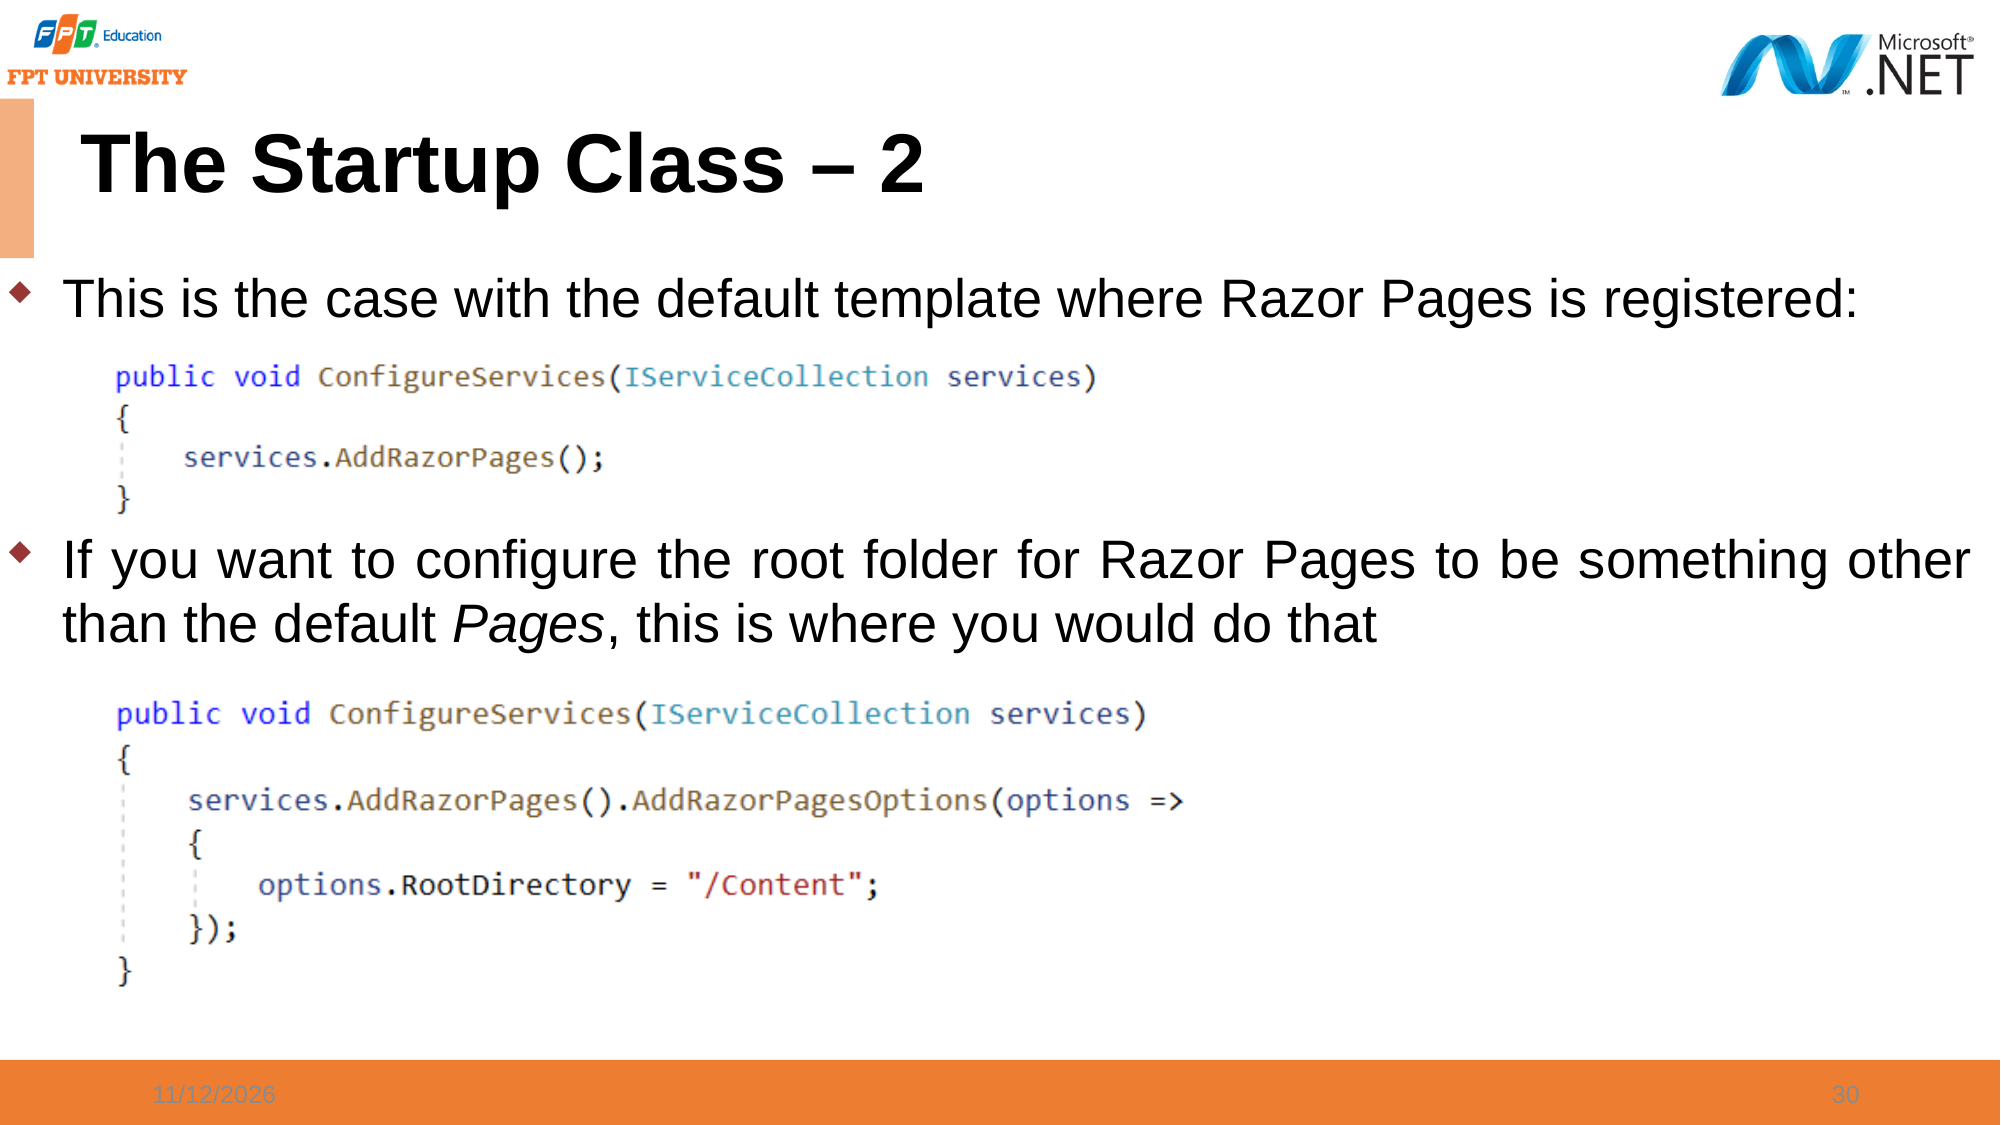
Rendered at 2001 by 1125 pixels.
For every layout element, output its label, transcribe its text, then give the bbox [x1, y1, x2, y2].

picture [95, 358, 1150, 531]
picture [1685, 0, 2001, 129]
title The Startup Class – 2 [65, 118, 1952, 213]
text_box This is the case with the default template where Razor Pages is registered: If you want to configure the root folder for Razor Pages to be something other than the default Pages, this is where you would do that [0, 256, 1990, 744]
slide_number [137, 1063, 588, 1123]
picture [0, 0, 194, 95]
picture [95, 696, 1208, 1001]
slide_number 30 [1424, 1063, 1875, 1123]
